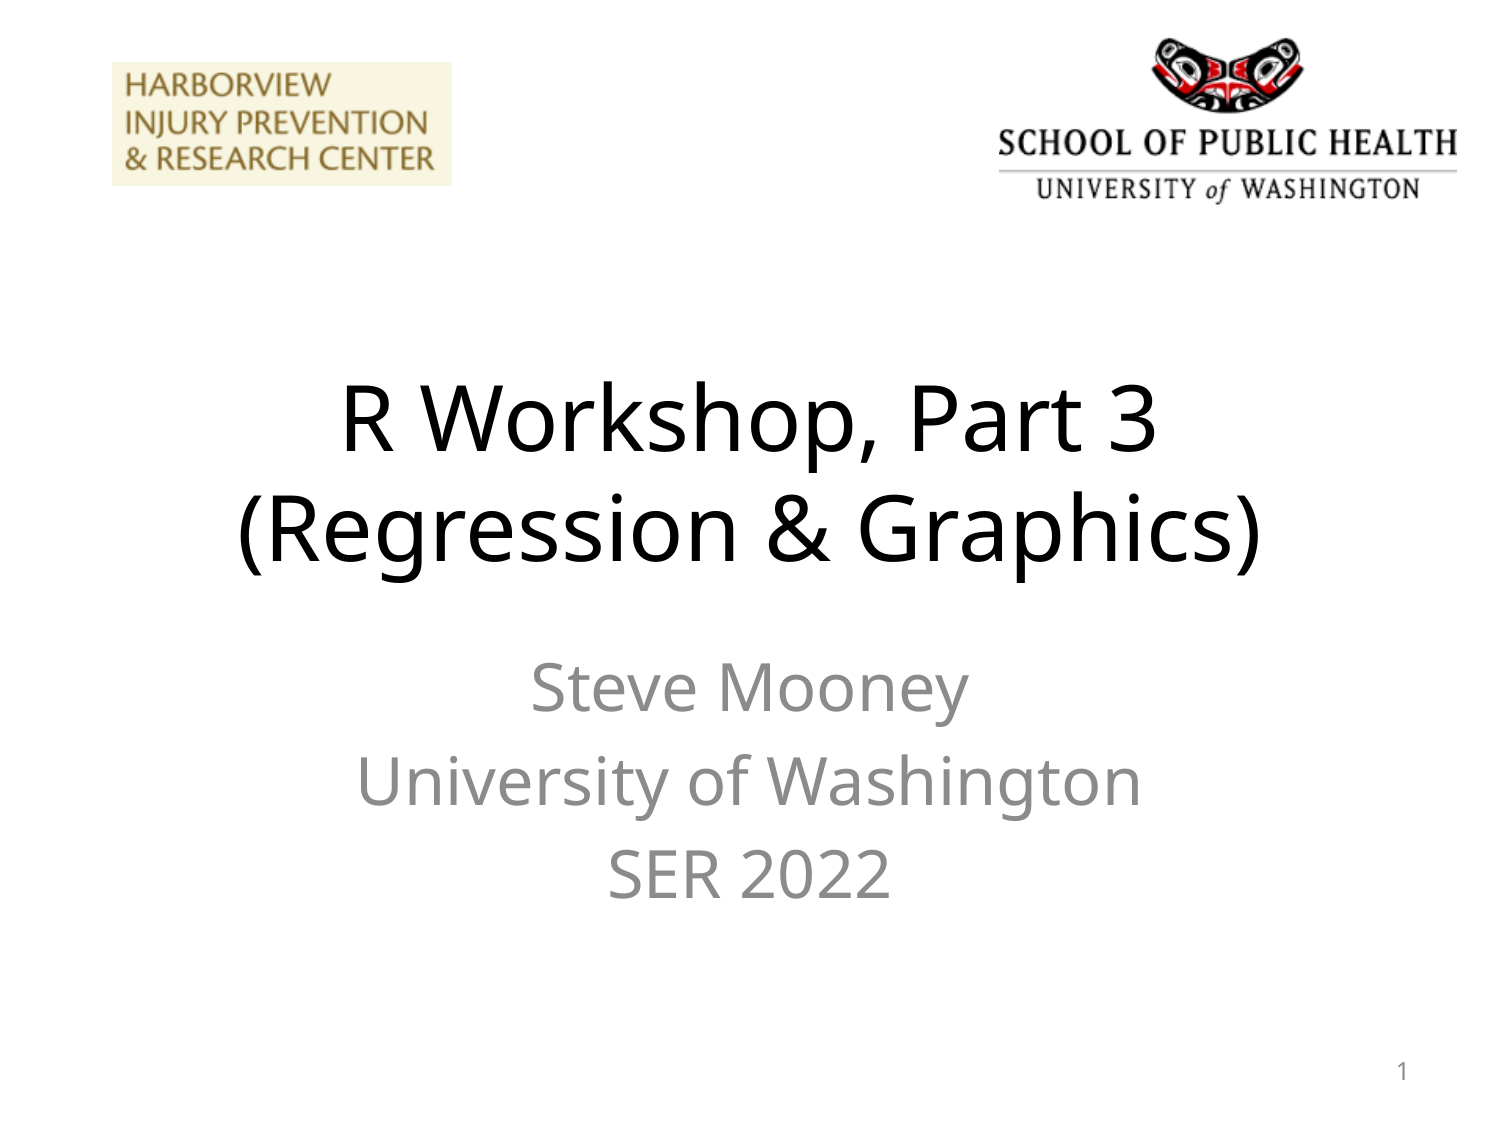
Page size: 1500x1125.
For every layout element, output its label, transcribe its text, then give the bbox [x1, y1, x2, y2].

picture [112, 62, 452, 187]
subtitle Steve Mooney University of Washington SER 2022 [225, 637, 1275, 925]
slide_number 1 [1074, 1042, 1425, 1103]
picture [999, 37, 1457, 212]
title R Workshop, Part 3 (Regression & Graphics) [112, 349, 1388, 591]
